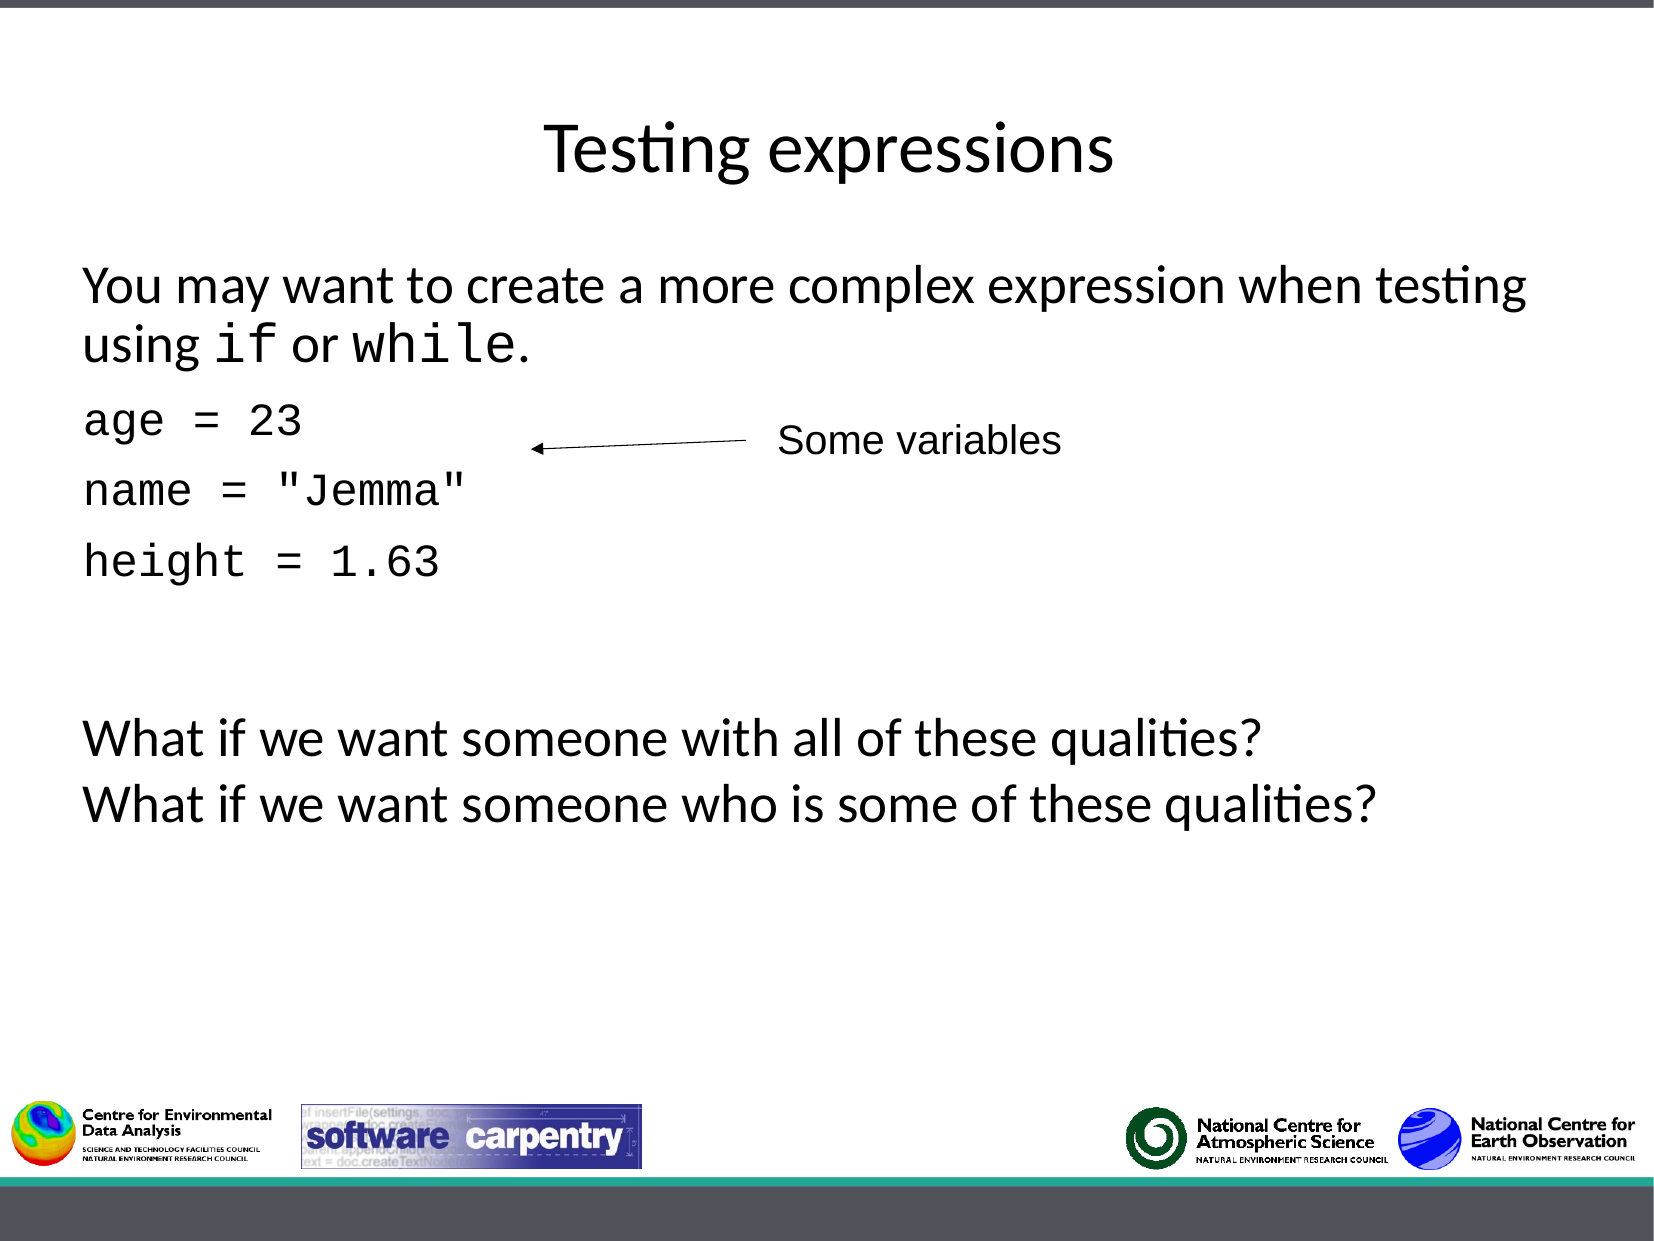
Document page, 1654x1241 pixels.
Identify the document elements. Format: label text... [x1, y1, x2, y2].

text_box Testing expressions [68, 68, 1591, 229]
text_box You may want to create a more complex expression when testing using if or while. age = 23 name = "Jemma" height = 1.63 [68, 248, 1591, 1036]
picture [0, 0, 1654, 1241]
text_box What if we want someone with all of these qualities? What if we want someone who is some of these qualities? [68, 693, 1456, 841]
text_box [530, 440, 747, 450]
text_box Some variables [762, 405, 1116, 471]
